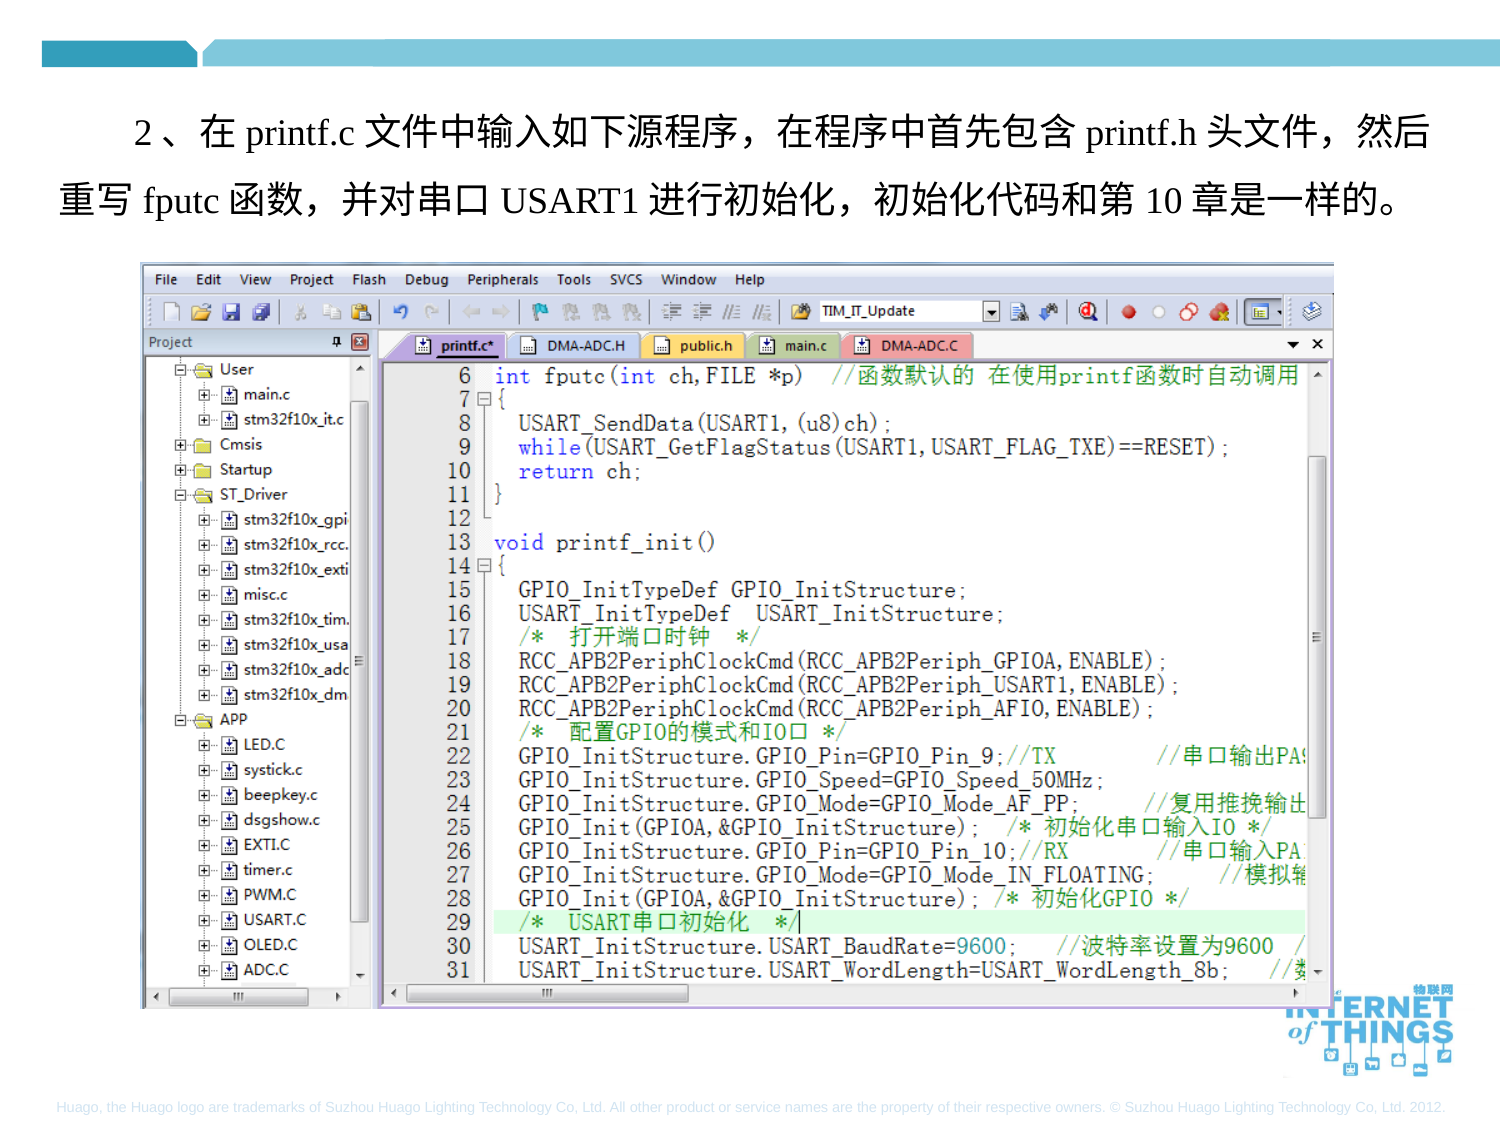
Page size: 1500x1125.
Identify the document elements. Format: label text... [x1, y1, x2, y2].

picture [139, 262, 1475, 1078]
text_box 2、在printf.c文件中输入如下源程序，在程序中首先包含printf.h头文件，然后重写fputc函数，并对串口USART1进行初始化，初始化代码和第10章是一样的。 [44, 78, 1448, 228]
